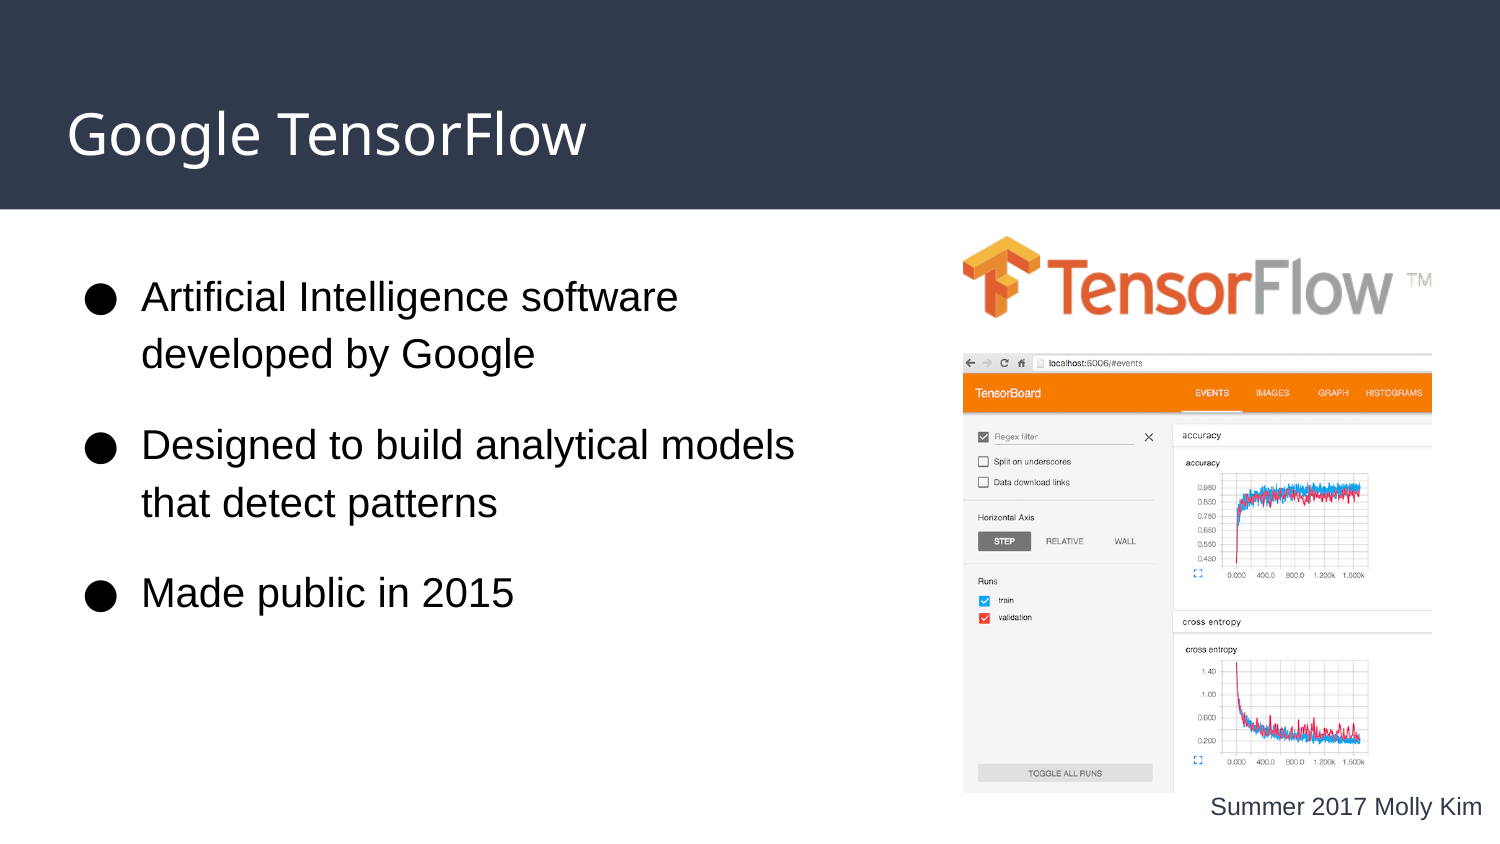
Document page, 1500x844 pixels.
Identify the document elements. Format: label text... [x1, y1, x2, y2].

title Google TensorFlow [51, 82, 1449, 185]
list Summer 2017 Molly Kim [31, 775, 1499, 842]
list Artificial Intelligence software developed by Google Designed to build analytical models that detect patterns Made public in 2015 [51, 247, 825, 752]
picture [962, 234, 1432, 320]
picture [962, 353, 1432, 793]
